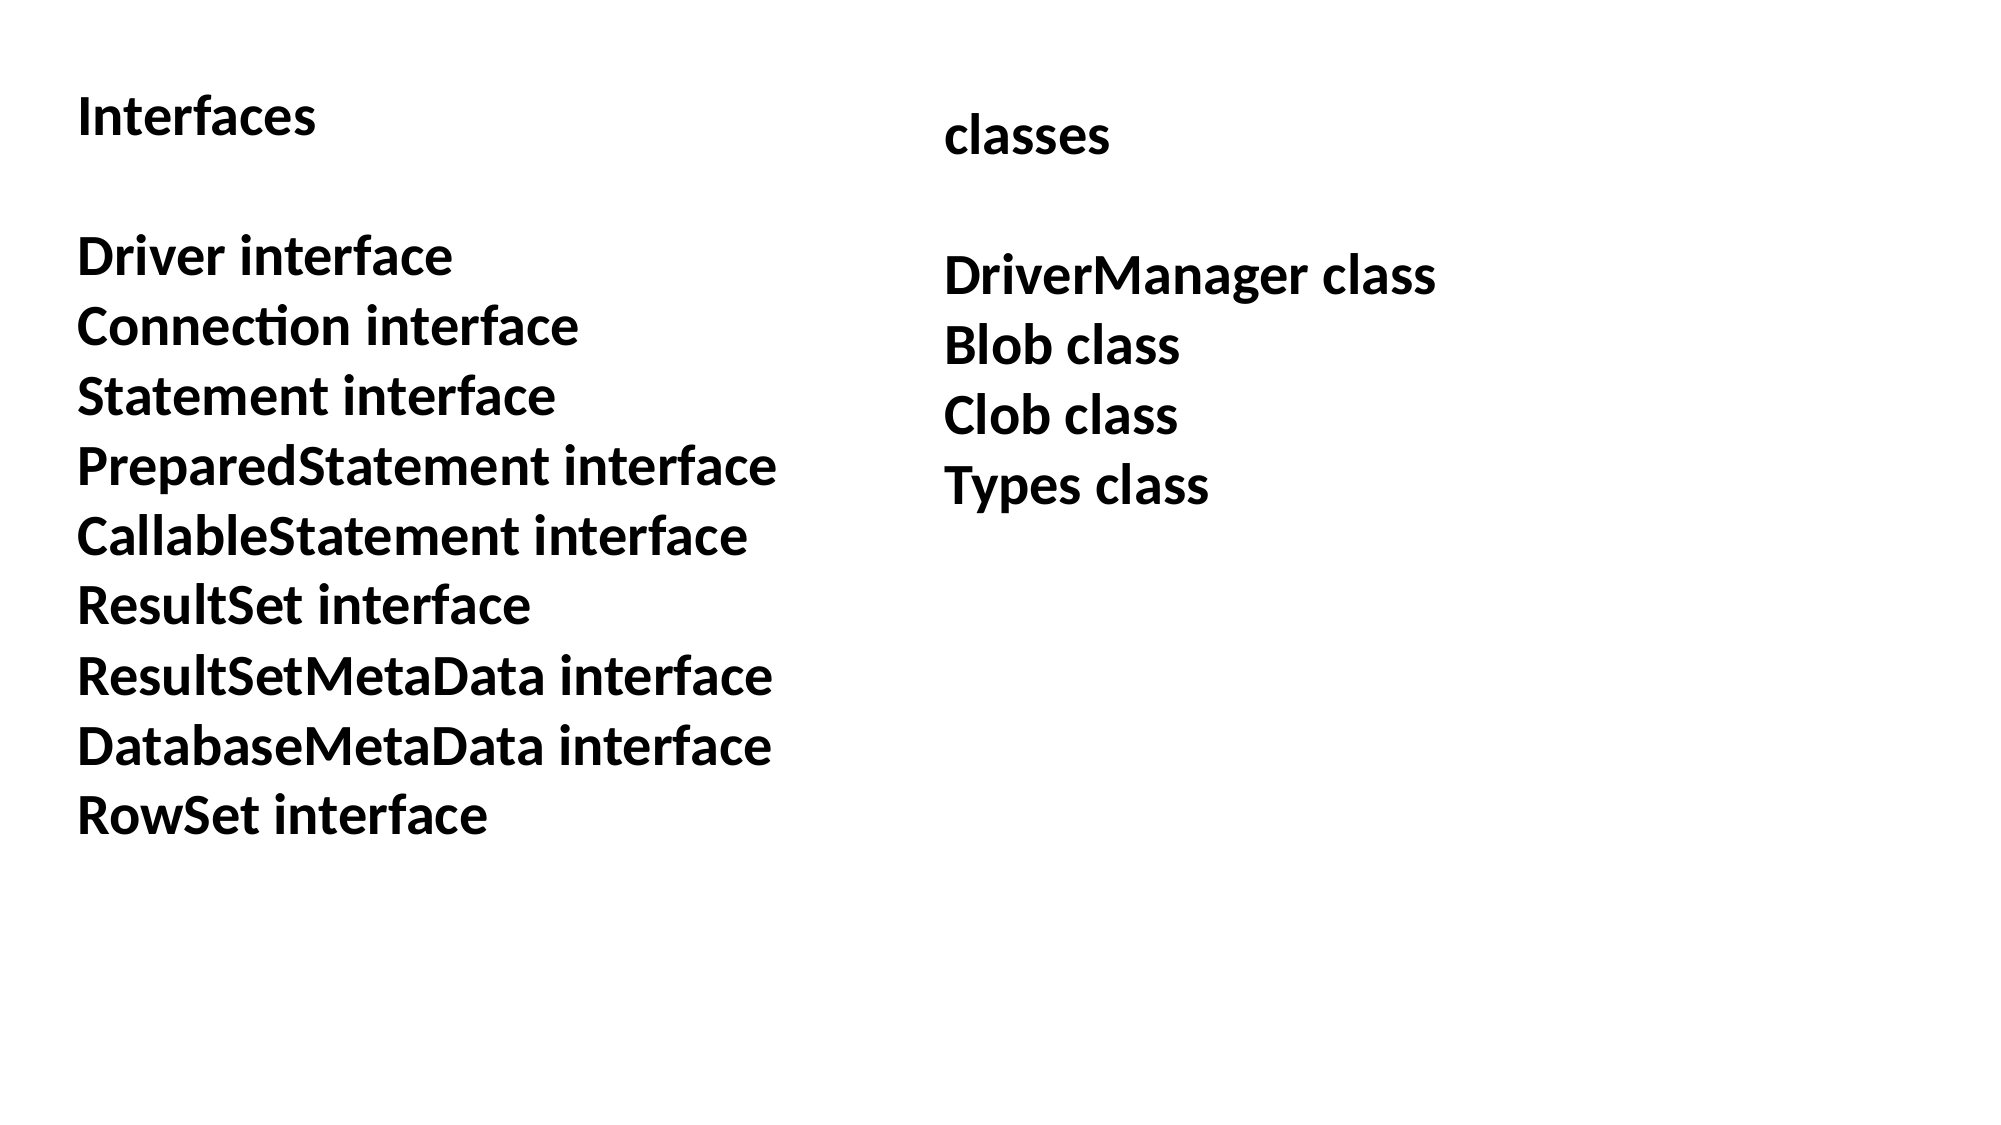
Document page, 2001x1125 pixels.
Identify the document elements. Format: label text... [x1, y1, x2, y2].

text_box Interfaces Driver interface Connection interface Statement interface PreparedStatement interface CallableStatement interface ResultSet interface ResultSetMetaData interface DatabaseMetaData interface RowSet interface [62, 69, 1063, 854]
text_box classes DriverManager class Blob class Clob class Types class [929, 88, 1930, 524]
